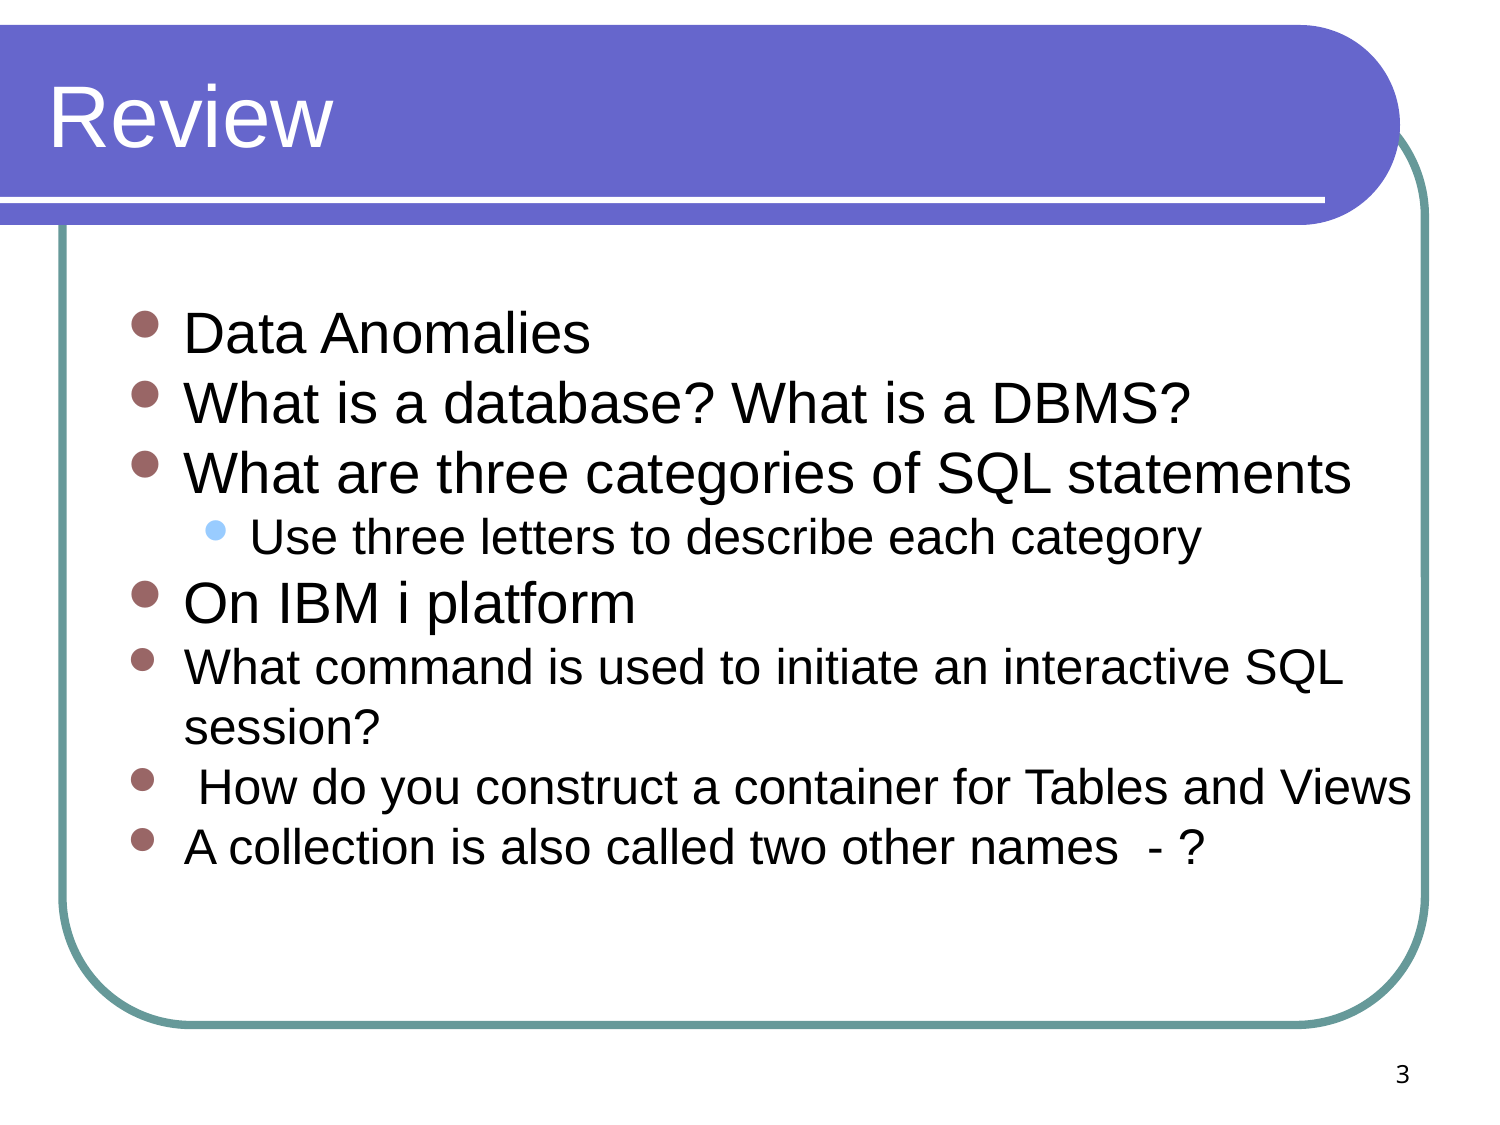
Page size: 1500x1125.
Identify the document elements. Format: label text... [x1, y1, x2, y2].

list Data Anomalies What is a database? What is a DBMS? What are three categories of SQL statements Use three letters to describe each category On IBM i platform What command is used to initiate an interactive SQL session? How do you construct a container for Tables and Views A collection is also called two other names - ? [112, 287, 1438, 963]
slide_number 3 [1074, 1025, 1425, 1100]
title Review [32, 37, 1347, 188]
